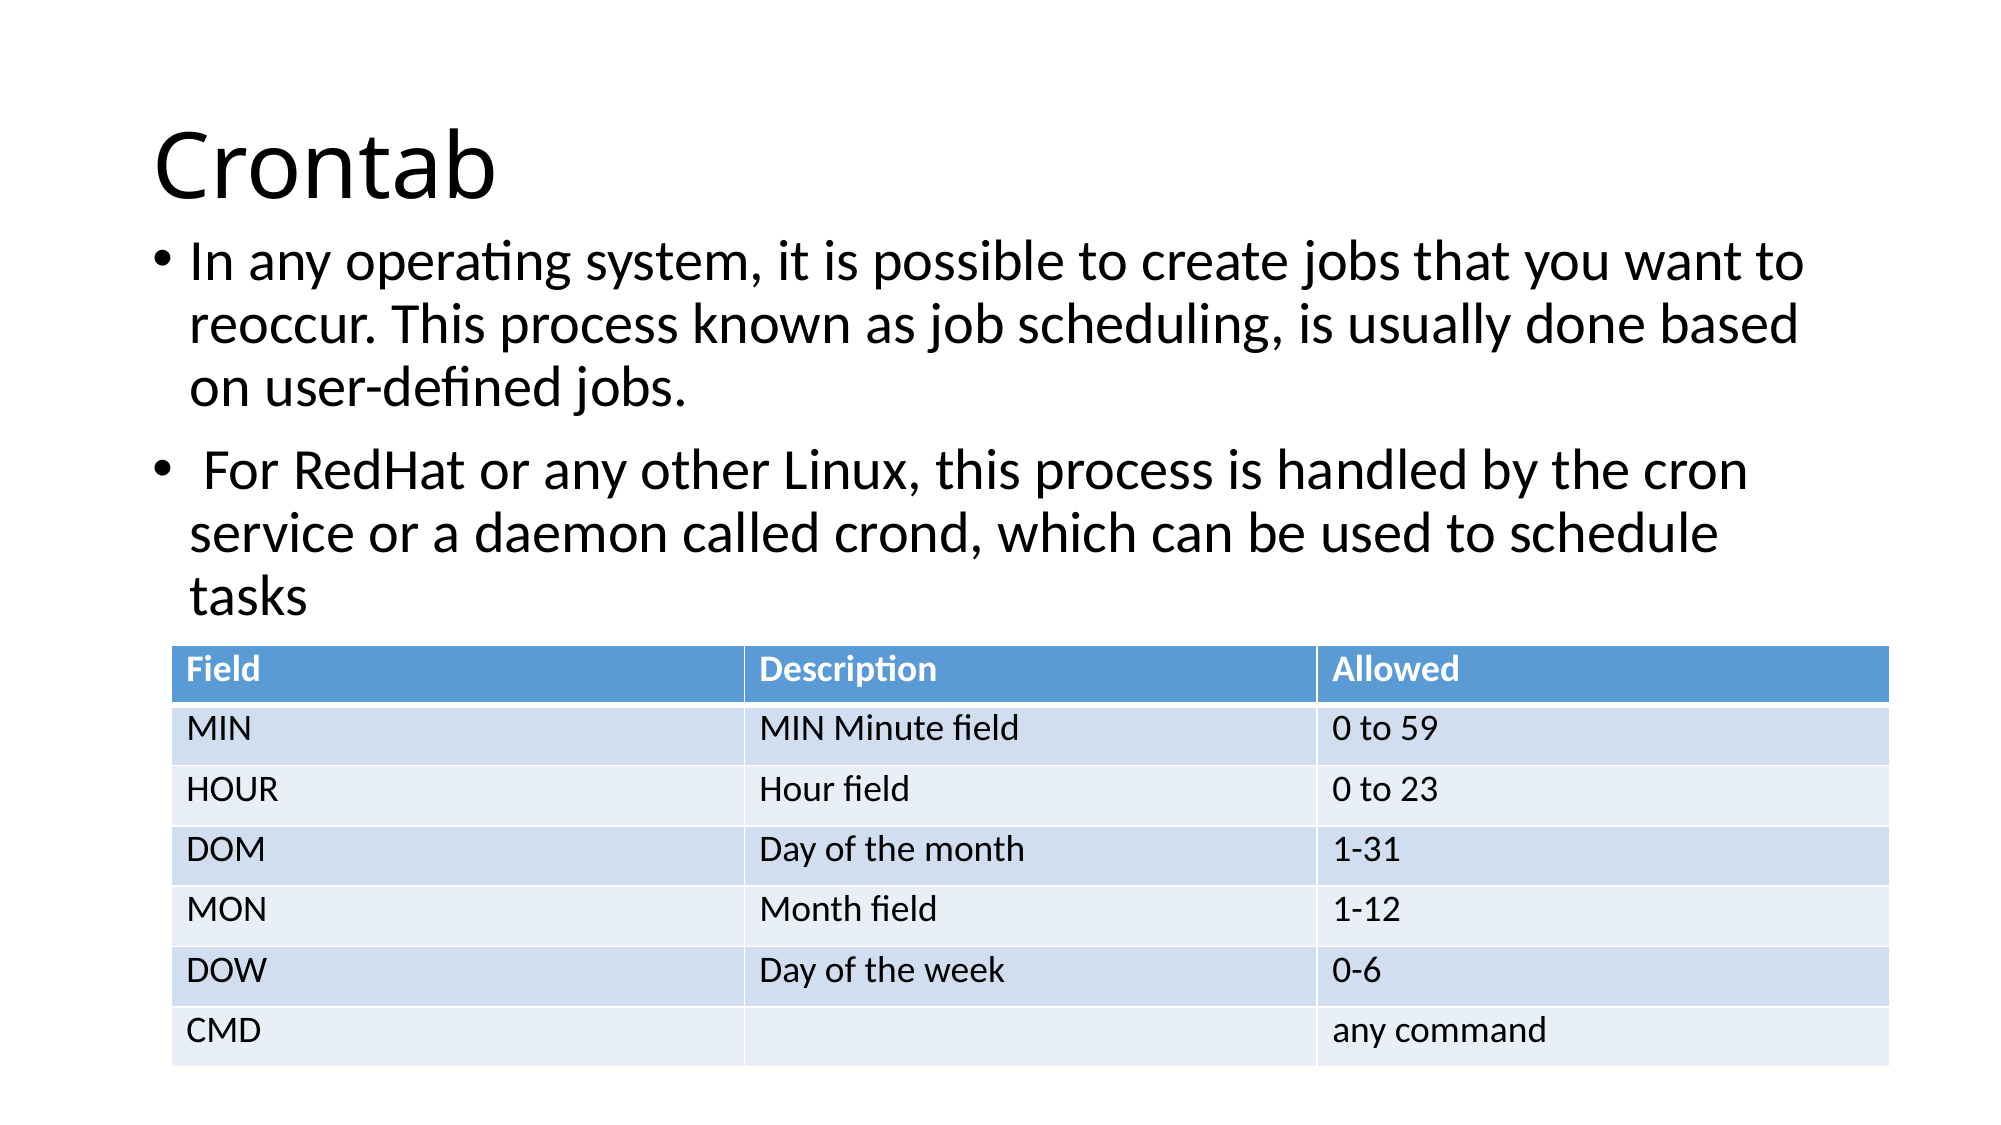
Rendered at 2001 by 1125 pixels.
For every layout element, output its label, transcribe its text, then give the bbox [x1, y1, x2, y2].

table_cell CMD [172, 1008, 744, 1066]
table_cell 0-6 [1318, 947, 1889, 1006]
table_cell HOUR [172, 766, 744, 825]
table_cell 1-31 [1318, 827, 1889, 885]
table_header Field [172, 646, 744, 702]
table_cell MON [172, 887, 744, 946]
table_cell [745, 1008, 1316, 1066]
table_cell Day of the week [745, 947, 1316, 1006]
table_header Description [745, 646, 1316, 702]
table_cell 0 to 23 [1318, 766, 1889, 825]
table_cell Hour field [745, 766, 1316, 825]
table_cell Day of the month [745, 827, 1316, 885]
table_cell 1-12 [1318, 887, 1889, 946]
table_header Allowed [1318, 646, 1889, 702]
list In any operating system, it is possible to create jobs that you want to reoccur. This process known as job scheduling, is usually done based on user-defined jobs. For RedHat or any other Linux, this process is handled by the cron service or a daemon called crond, which can be used to schedule tasks [137, 222, 1863, 937]
table_cell DOM [172, 827, 744, 885]
table_cell MIN [172, 708, 744, 765]
table_cell any command [1318, 1008, 1889, 1066]
title Crontab [137, 59, 1863, 222]
table_cell Month field [745, 887, 1316, 946]
table_cell DOW [172, 947, 744, 1006]
table_cell 0 to 59 [1318, 708, 1889, 765]
table_cell MIN Minute field [745, 708, 1316, 765]
